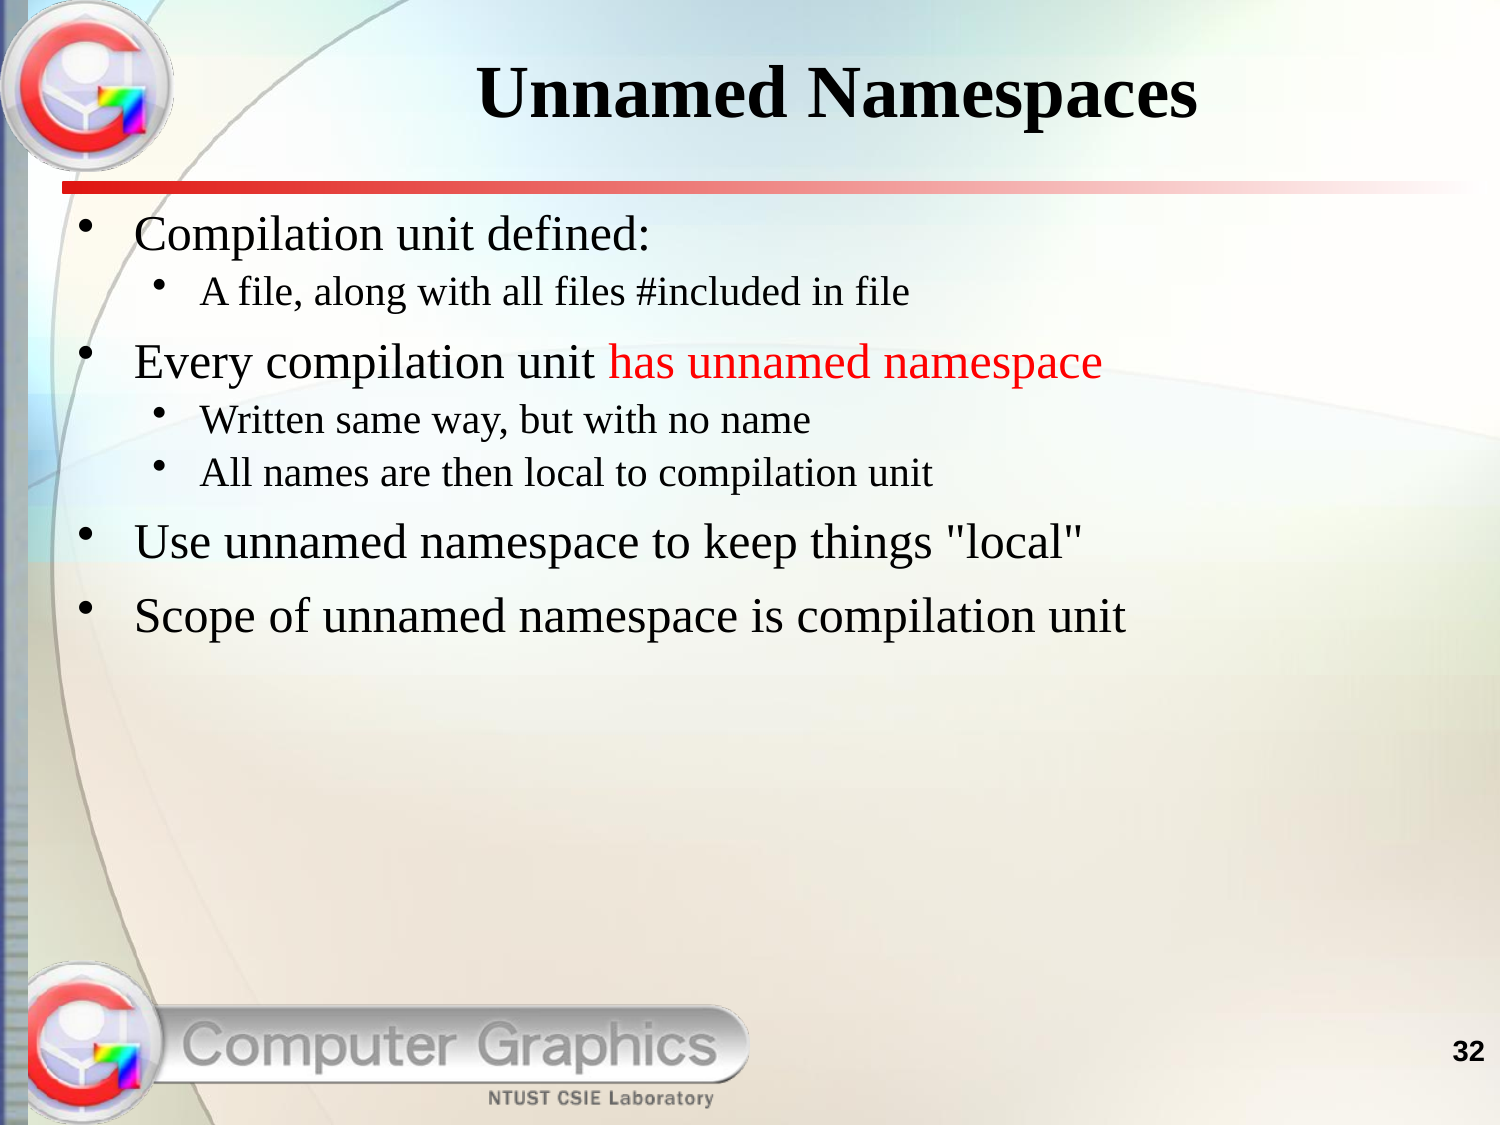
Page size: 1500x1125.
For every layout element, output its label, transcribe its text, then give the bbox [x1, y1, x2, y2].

picture [0, 0, 1500, 1125]
title Unnamed Namespaces [174, 0, 1500, 175]
slide_number 32 [1187, 1025, 1500, 1063]
list Compilation unit defined: A file, along with all files #included in file Every compilation unit has unnamed namespace Written same way, but with no name All names are then local to compilation unit Use unnamed namespace to keep things "local" Scope of unnamed namespace is compilation unit [62, 200, 1463, 1000]
